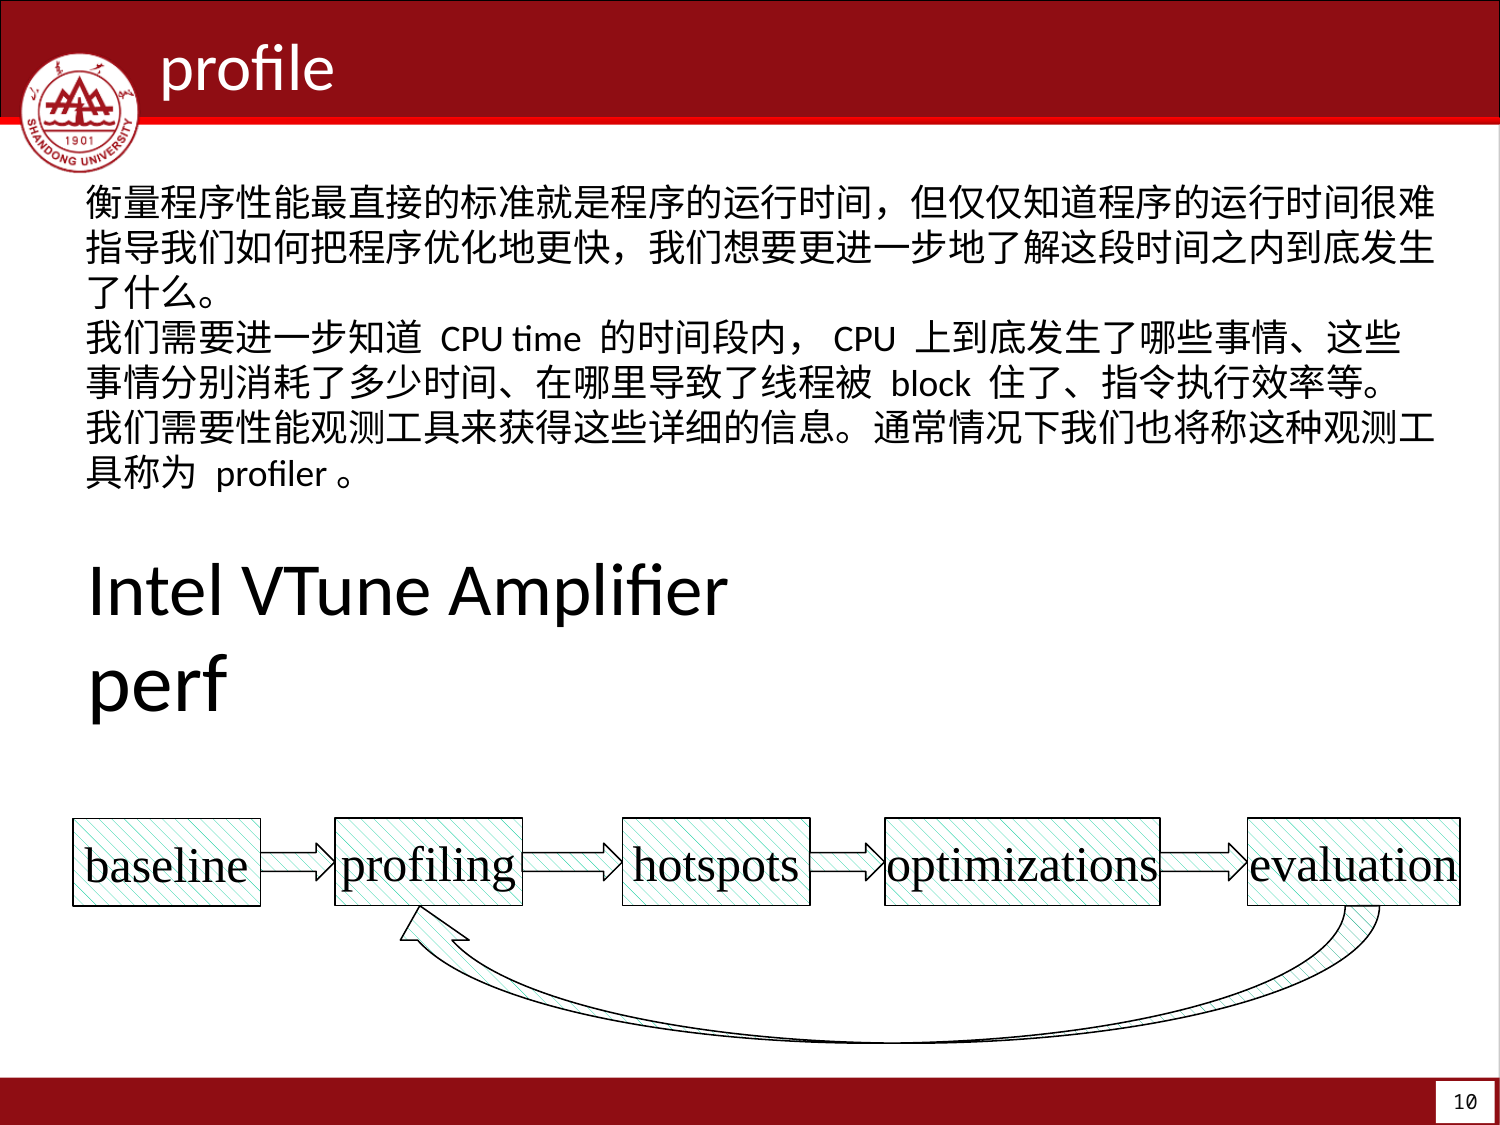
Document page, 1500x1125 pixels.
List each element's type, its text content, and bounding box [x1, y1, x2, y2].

text_box evaluation [1247, 818, 1460, 906]
text_box profiling [334, 818, 523, 906]
text_box [400, 905, 1380, 1044]
text_box hotspots [622, 818, 810, 906]
text_box [809, 843, 885, 881]
text_box 衡量程序性能最直接的标准就是程序的运行时间，但仅仅知道程序的运行时间很难指导我们如何把程序优化地更快，我们想要更进一步地了解这段时间之内到底发生了什么。 我们需要进一步知道 CPU time 的时间段内，CPU 上到底发生了哪些事情、这些事情分别消耗了多少时间、在哪里导致了线程被 block 住了、指令执行效率等。我们需要性能观测工具来获得这些详细的信息。通常情况下我们也将称这种观测工具称为 profiler。 [70, 171, 1452, 501]
text_box baseline [73, 818, 261, 906]
text_box optimizations [885, 818, 1160, 906]
text_box Intel VTune Amplifier [73, 532, 753, 620]
text_box [261, 843, 335, 881]
text_box profile [144, 16, 477, 112]
text_box perf [73, 620, 790, 736]
text_box [1159, 843, 1248, 881]
picture [0, 49, 1500, 1077]
text_box [522, 843, 623, 881]
